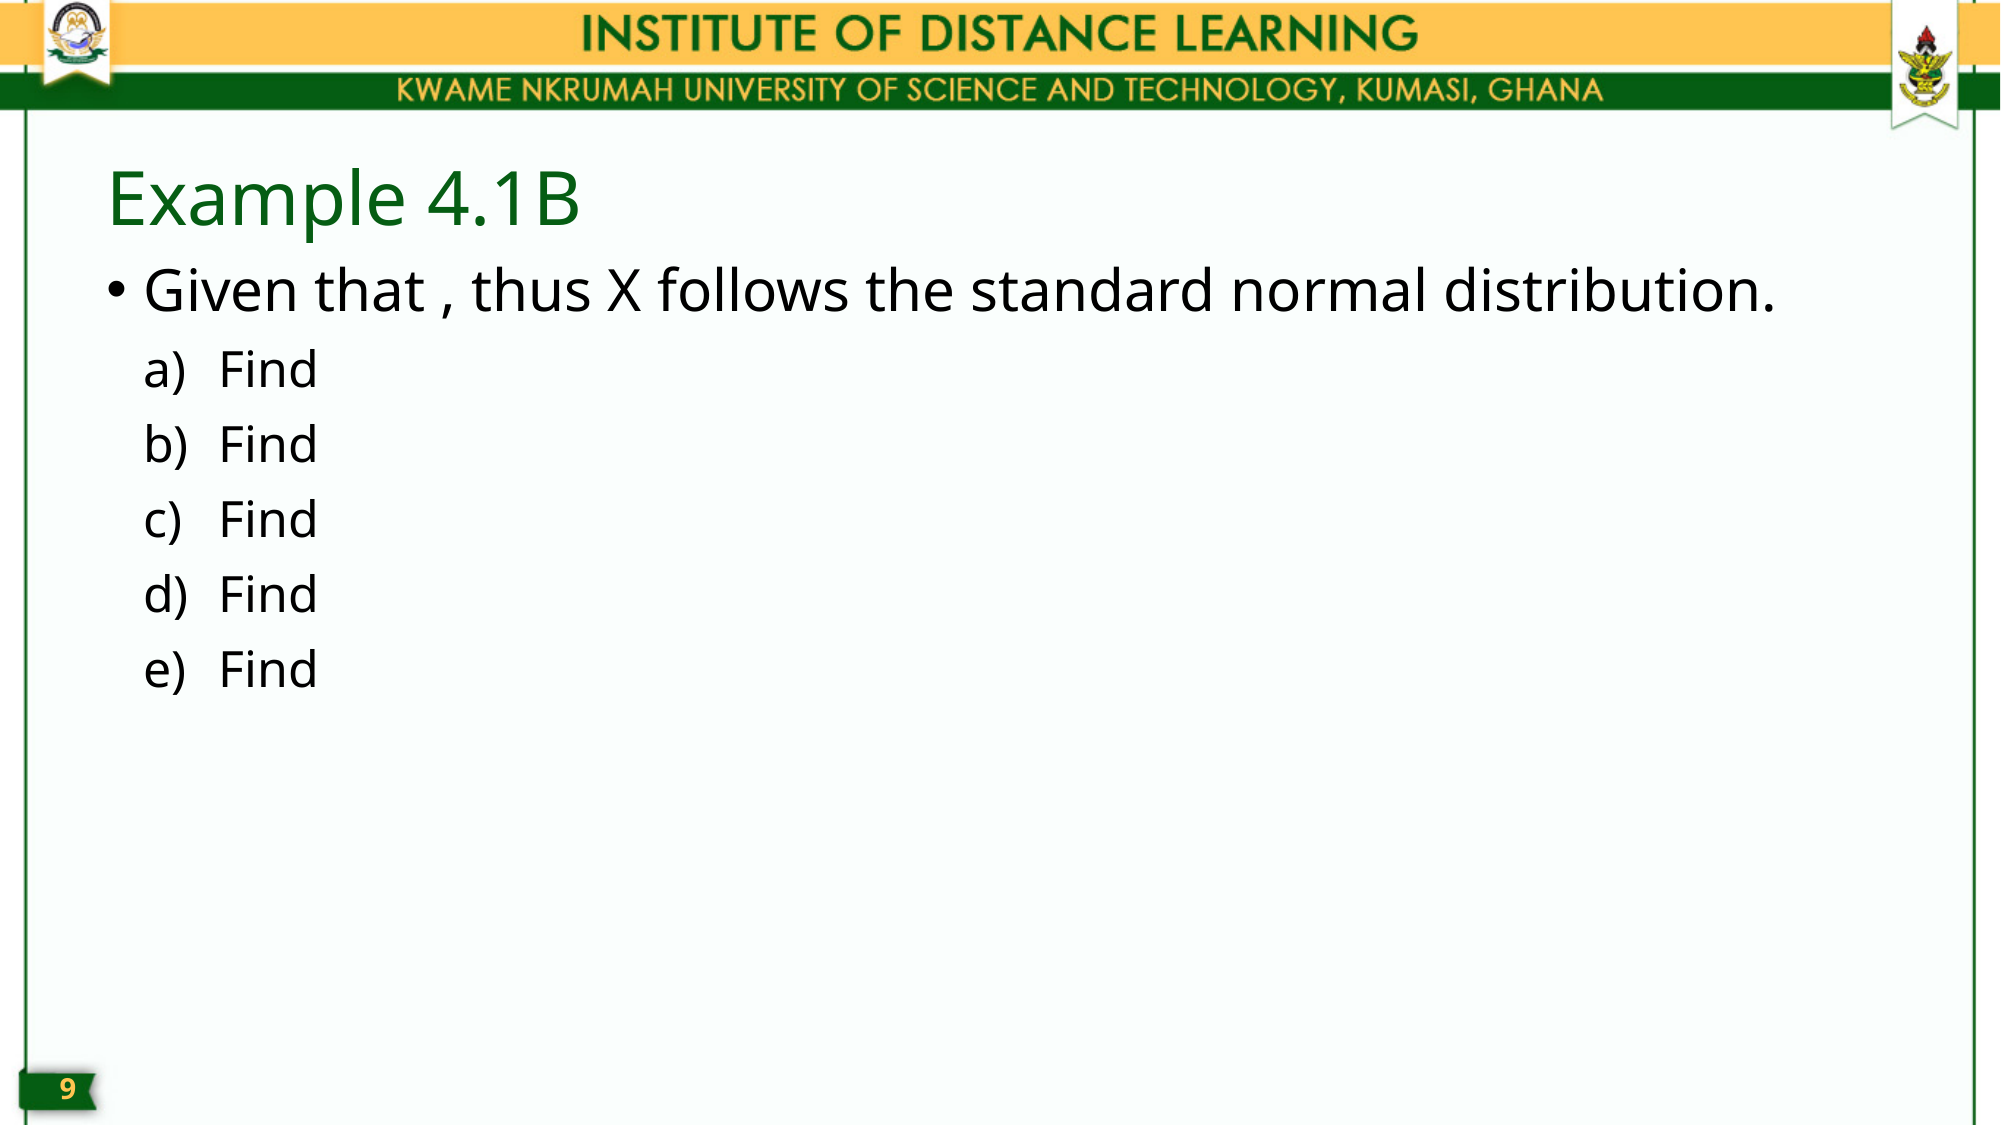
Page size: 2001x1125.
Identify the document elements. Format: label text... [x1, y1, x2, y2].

slide_number 8 [24, 1060, 92, 1121]
title Example 4.1B [91, 126, 1893, 277]
picture [0, 0, 2001, 1125]
